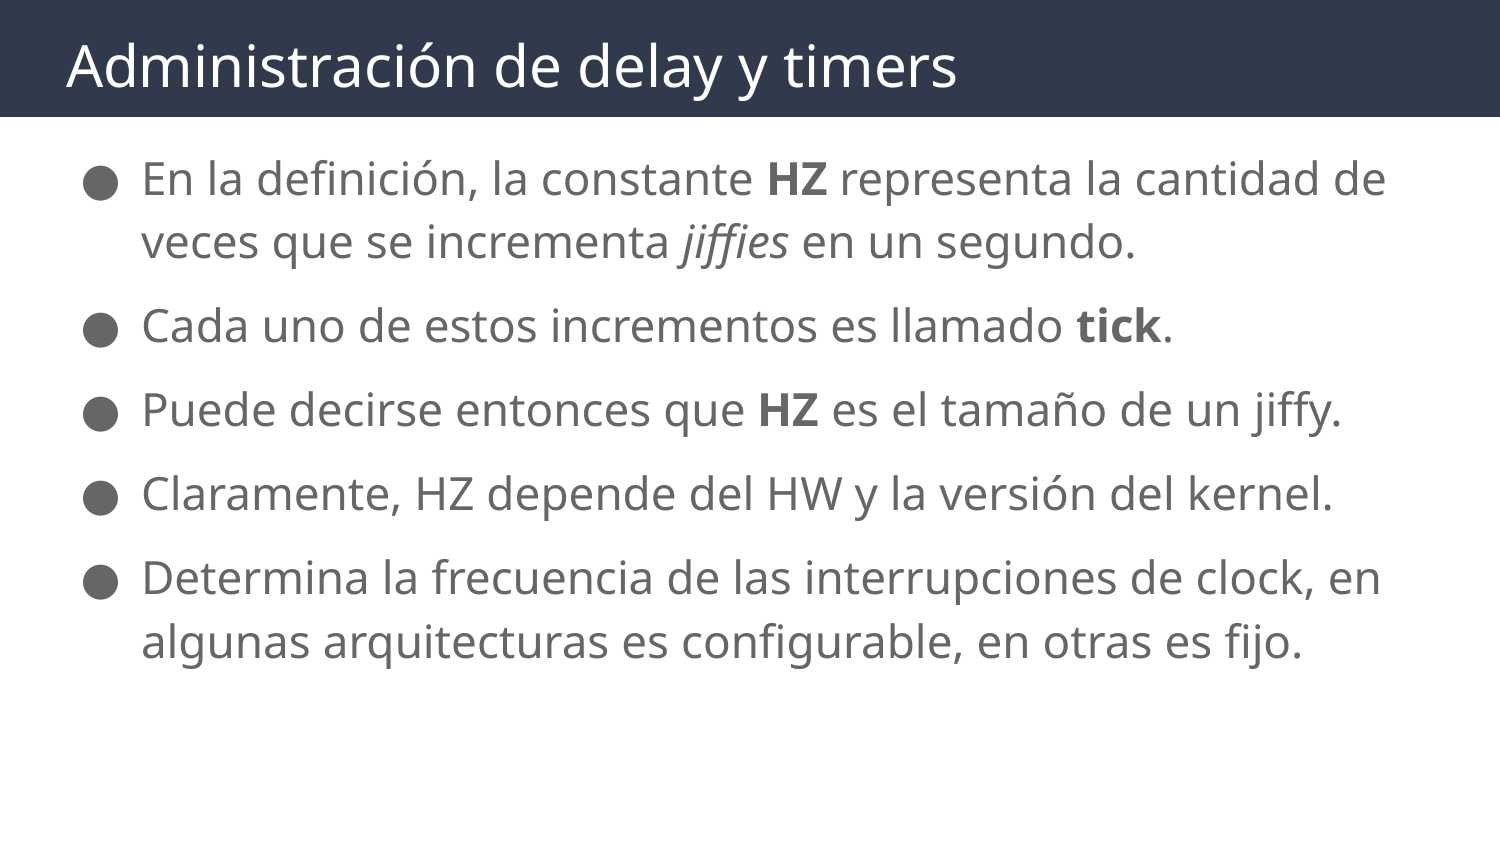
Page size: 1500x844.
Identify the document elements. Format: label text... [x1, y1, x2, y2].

list En la definición, la constante HZ representa la cantidad de veces que se incrementa jiffies en un segundo. Cada uno de estos incrementos es llamado tick. Puede decirse entonces que HZ es el tamaño de un jiffy. Claramente, HZ depende del HW y la versión del kernel. Determina la frecuencia de las interrupciones de clock, en algunas arquitecturas es configurable, en otras es fijo. [51, 126, 1449, 817]
title Administración de delay y timers [51, 14, 1449, 117]
